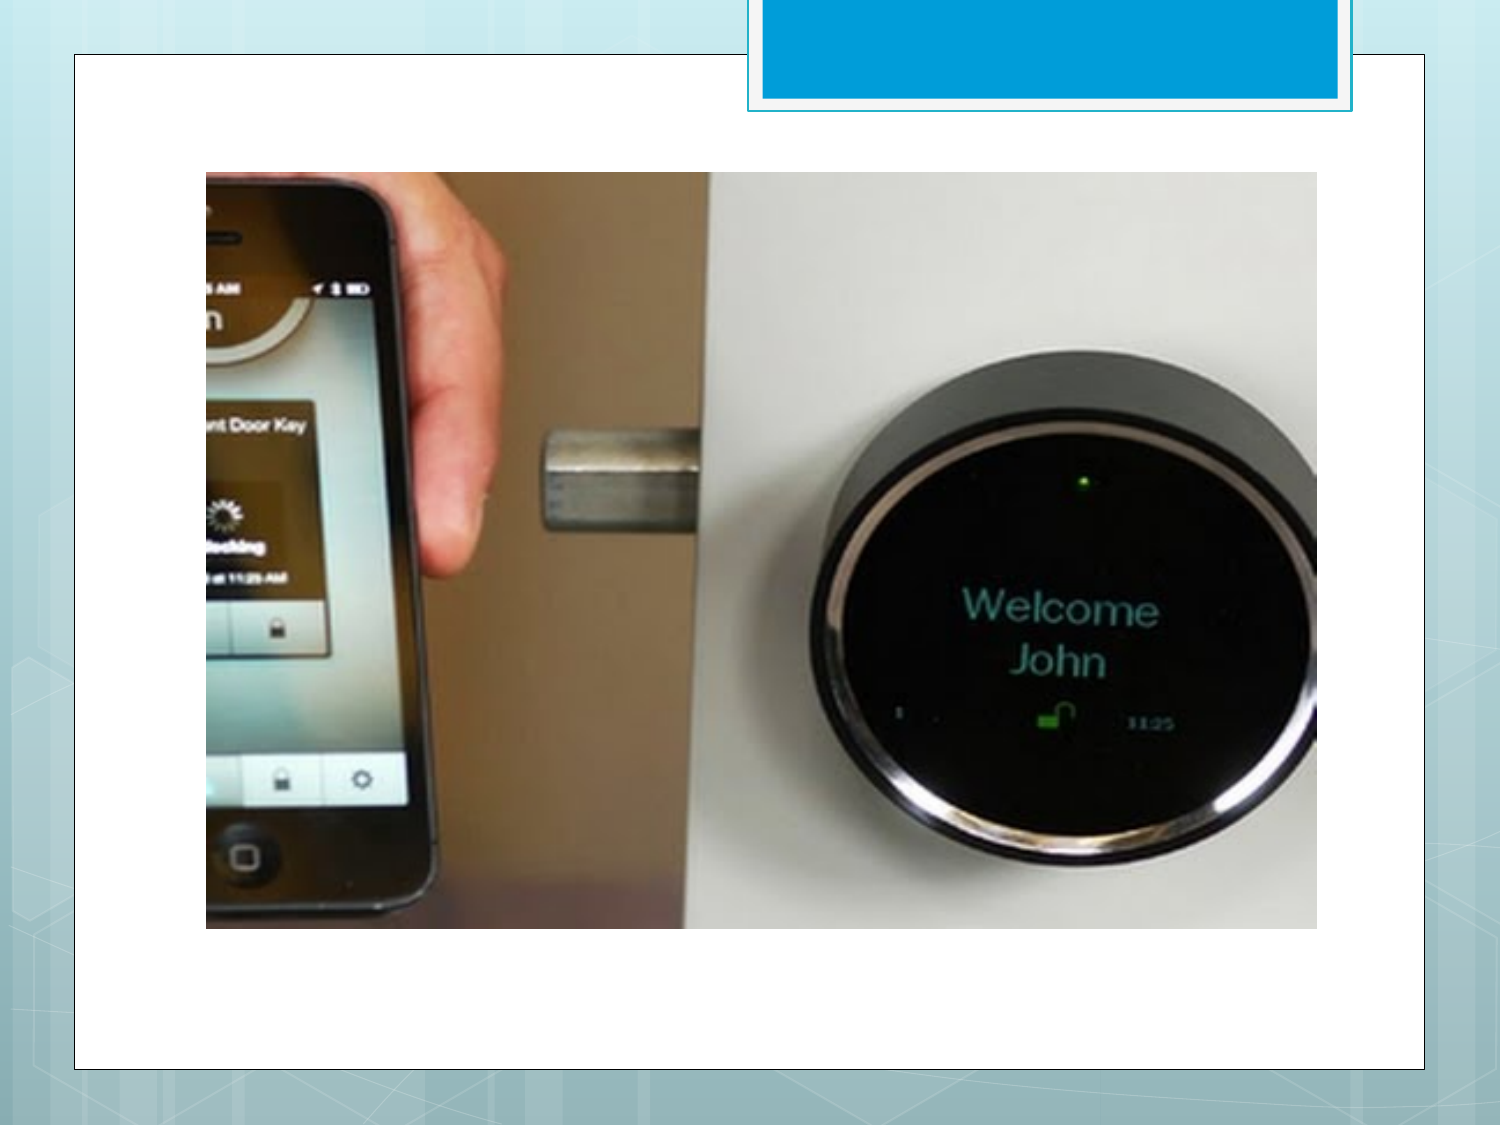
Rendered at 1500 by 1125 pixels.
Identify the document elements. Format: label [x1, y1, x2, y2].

picture [206, 172, 1318, 929]
